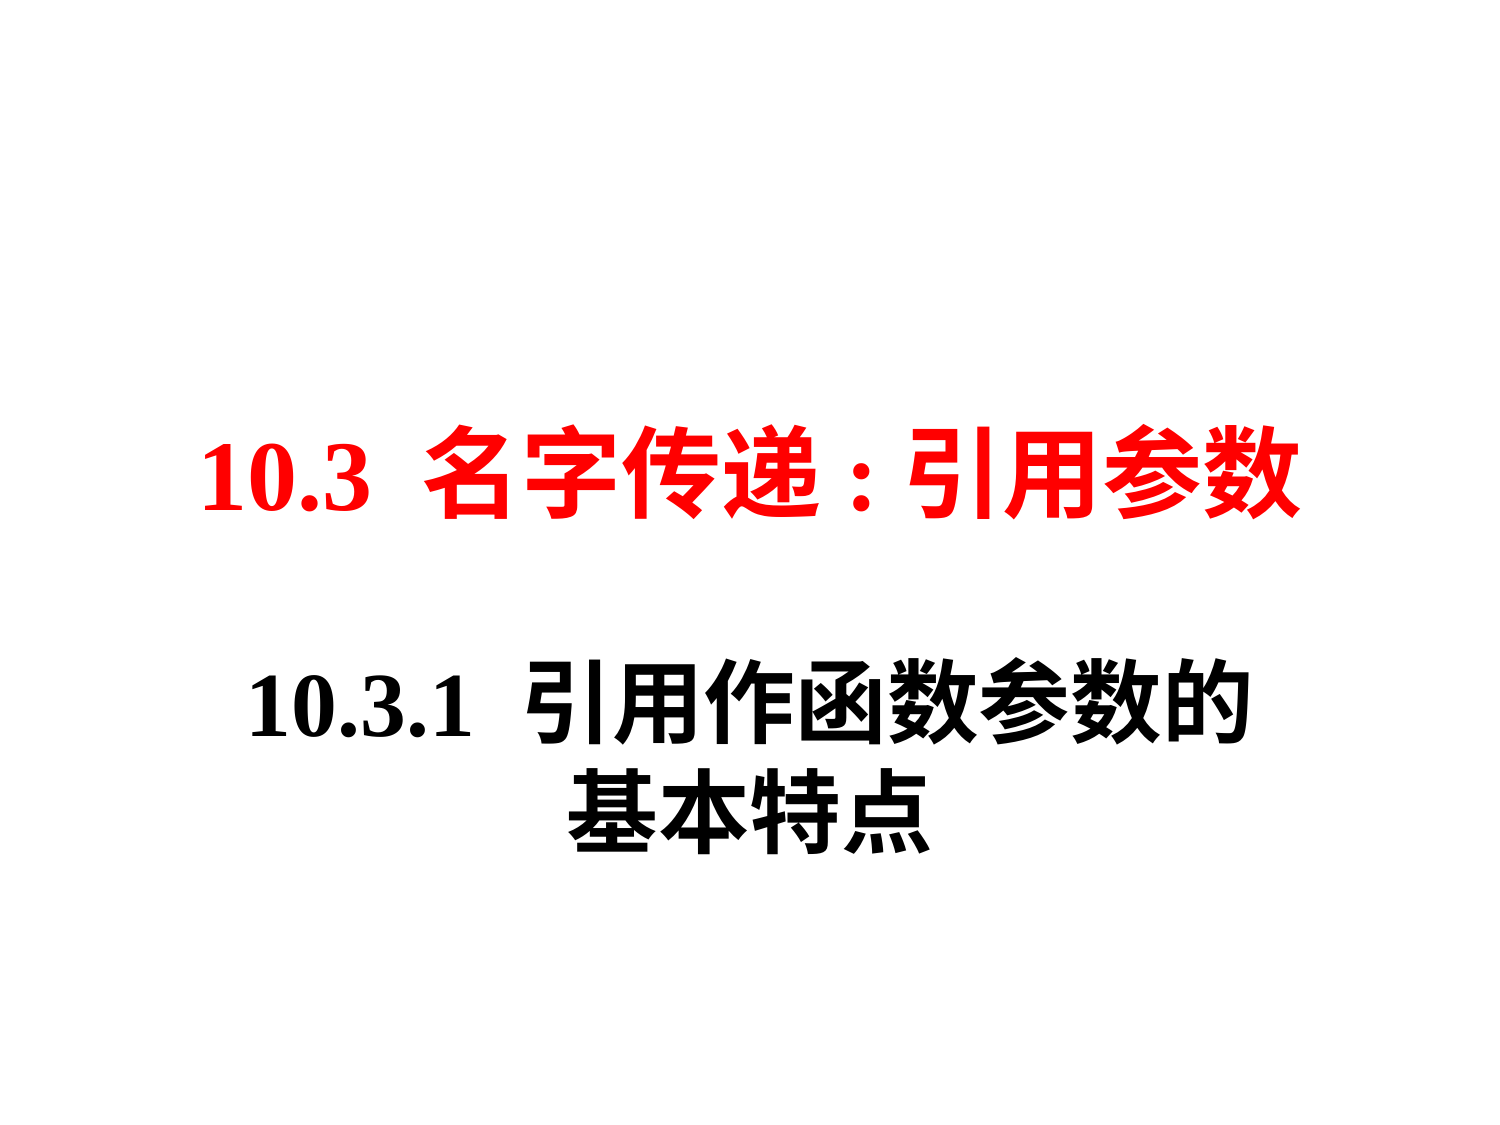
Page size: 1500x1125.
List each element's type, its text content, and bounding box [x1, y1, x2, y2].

title 10.3 名字传递:引用参数 [112, 349, 1388, 591]
subtitle 10.3.1 引用作函数参数的基本特点 [224, 637, 1276, 926]
